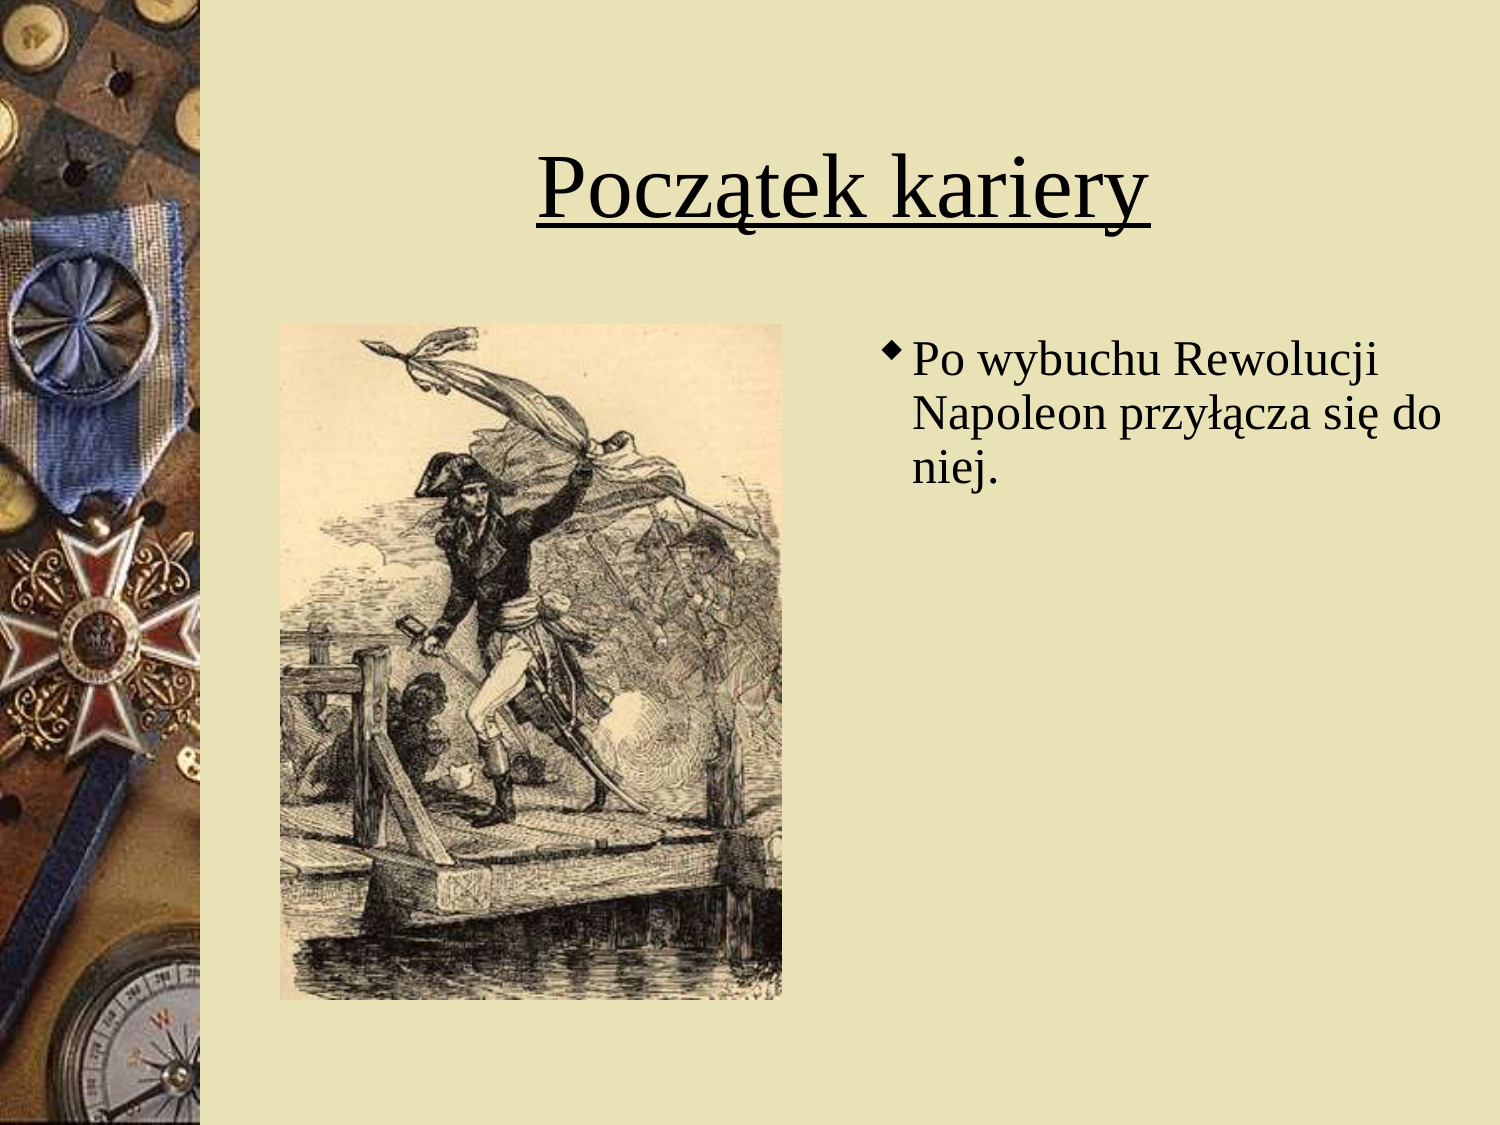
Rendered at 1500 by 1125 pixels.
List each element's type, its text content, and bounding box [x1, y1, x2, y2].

text_box Początek kariery [224, 87, 1463, 275]
picture [280, 324, 782, 1001]
picture [0, 0, 200, 1125]
text_box Po wybuchu Rewolucji Napoleon przyłącza się do niej. [862, 324, 1475, 384]
text_box Po wybuchu Rewolucji Napoleon przyłącza się do niej. [862, 385, 1475, 1000]
